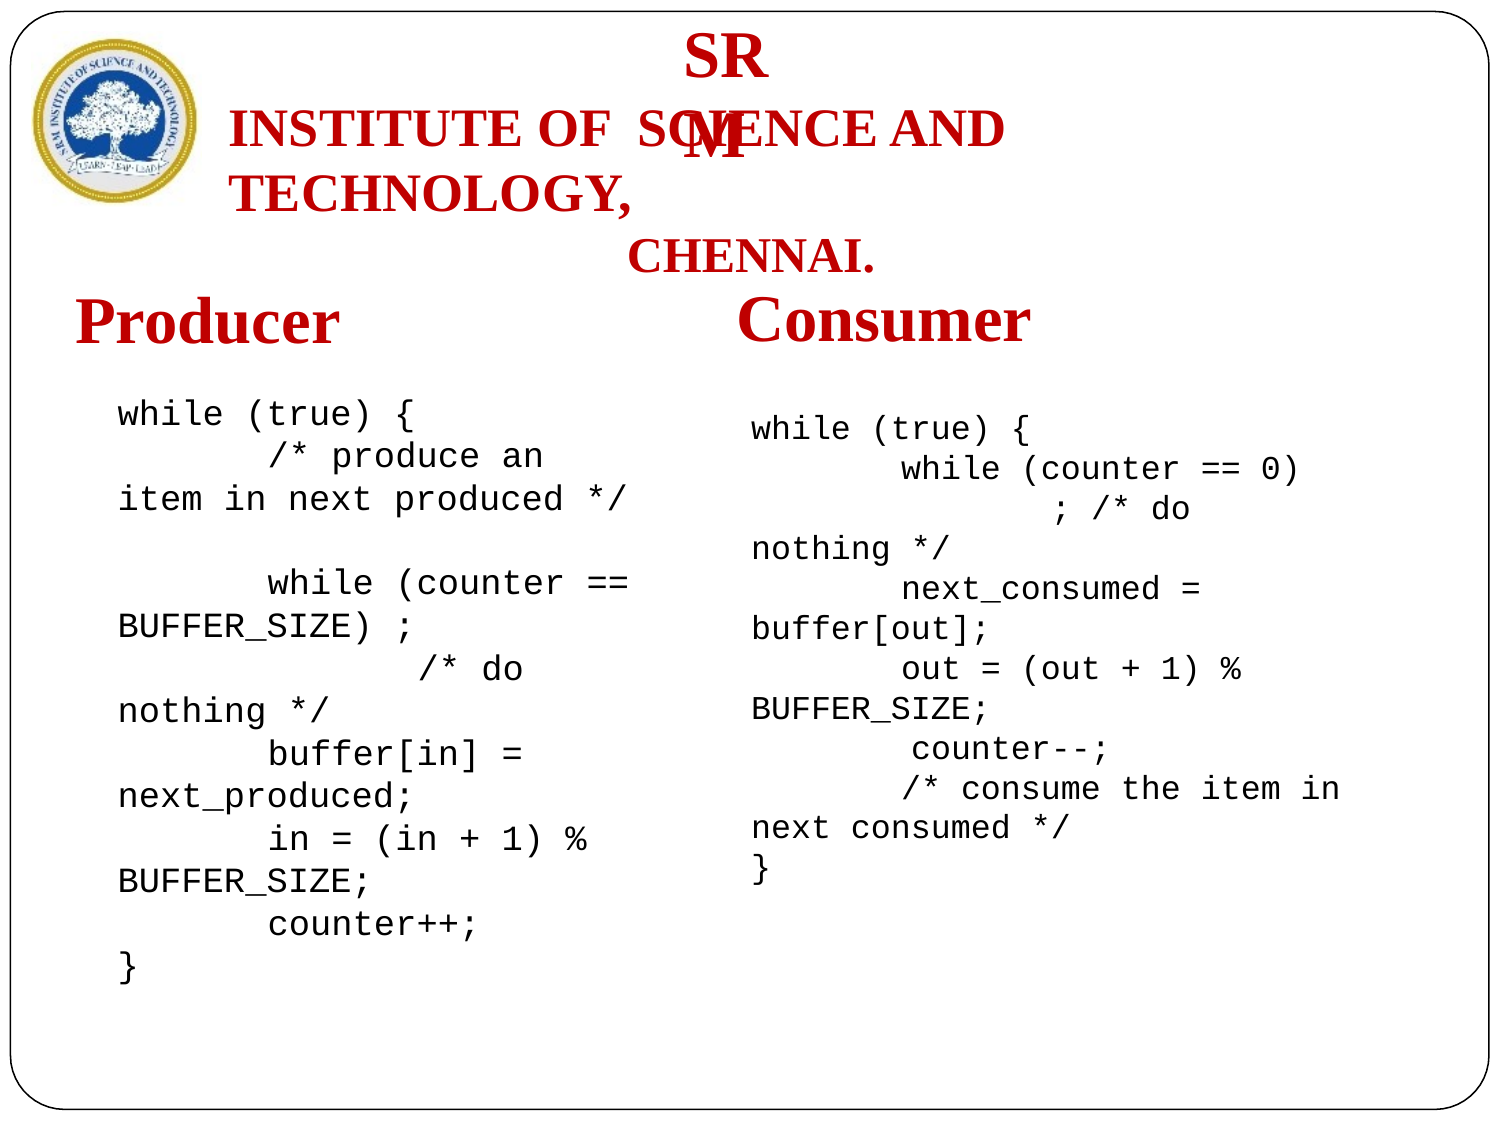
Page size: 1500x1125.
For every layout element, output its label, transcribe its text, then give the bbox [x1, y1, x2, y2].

text_box INSTITUTE OF SCIENCE AND TECHNOLOGY, CHENNAI. [62, 90, 1410, 283]
text_box [71, 389, 1219, 445]
list while (true) { /* produce an item in next produced */ while (counter == BUFFER_SIZE) ; /* do nothing */ buffer[in] = next_produced; in = (in + 1) % BUFFER_SIZE; counter++; } [117, 445, 646, 1028]
text_box [31, 31, 202, 207]
text_box SRM [681, 8, 821, 90]
text_box Consumer [736, 274, 1342, 355]
title Producer [75, 276, 1425, 465]
text_box while (true) { while (counter == 0) ; /* do nothing */ next_consumed = buffer[out]; out = (out + 1) % BUFFER_SIZE; counter--; /* consume the item in next consumed */ } [751, 406, 1342, 886]
